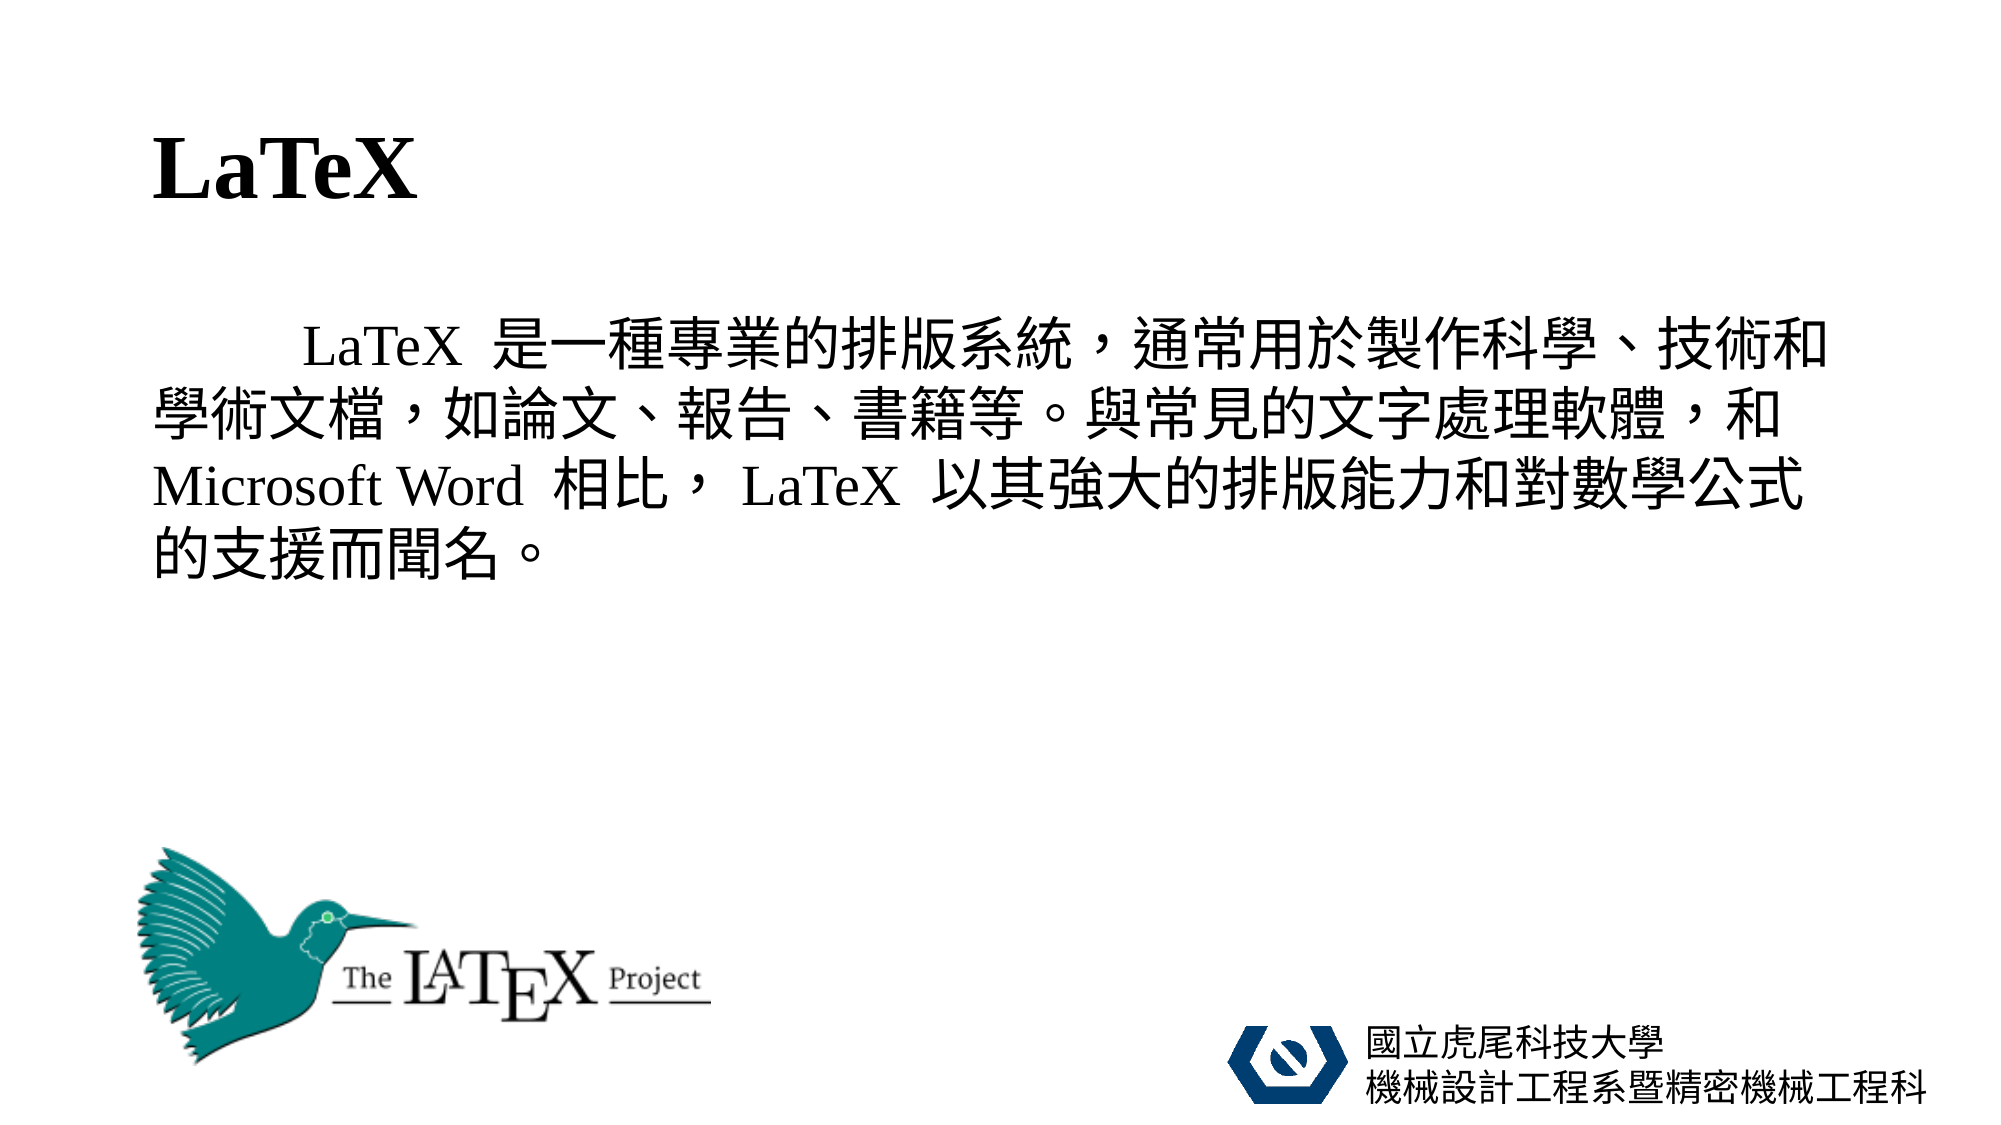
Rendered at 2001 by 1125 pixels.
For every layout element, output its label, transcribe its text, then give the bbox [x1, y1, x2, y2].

list LaTeX 是一種專業的排版系統，通常用於製作科學、技術和學術文檔，如論文、報告、書籍等。與常見的文字處理軟體，和 Microsoft Word 相比，LaTeX 以其強大的排版能力和對數學公式的支援而聞名。 [137, 299, 1863, 1014]
picture [137, 847, 711, 1066]
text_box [1227, 1012, 1946, 1119]
title LaTeX [137, 59, 1863, 278]
